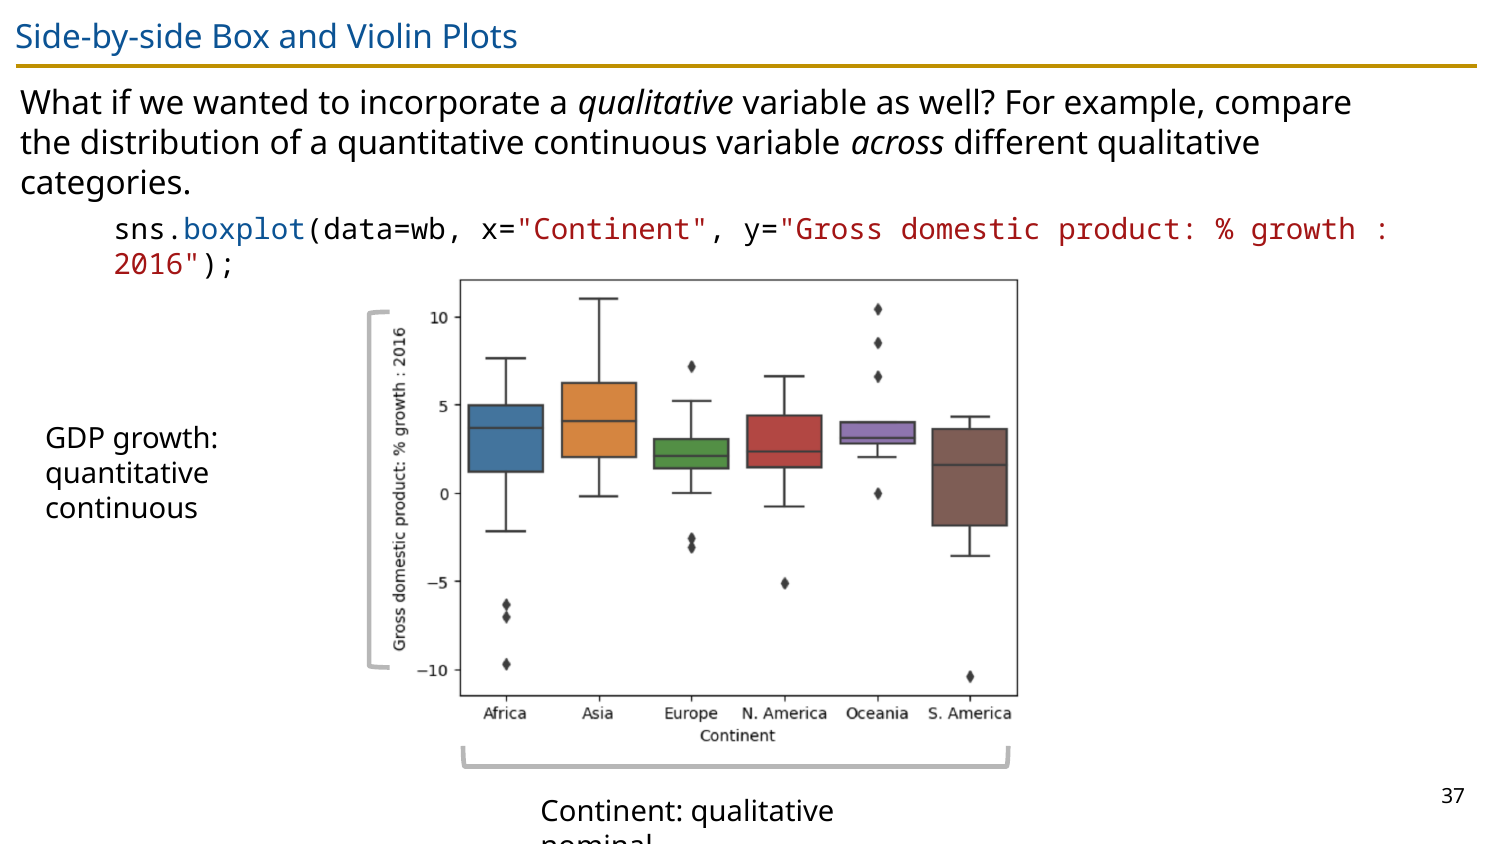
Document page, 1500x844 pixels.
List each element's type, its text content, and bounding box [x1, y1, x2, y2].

slide_number 37 [1389, 764, 1480, 830]
picture [376, 272, 1071, 755]
text_box GDP growth: quantitative continuous [30, 404, 362, 540]
text_box Continent: qualitative nominal [525, 777, 958, 844]
list What if we wanted to incorporate a qualitative variable as well? For example, compare the distribution of a quantitative continuous variable across different qualitative categories. [5, 65, 1403, 194]
text_box [463, 763, 1008, 767]
title Side-by-side Box and Violin Plots [0, 0, 1398, 65]
text_box sns.boxplot(data=wb, x="Continent", y="Gross domestic product: % growth : 2016"); [98, 195, 1468, 296]
